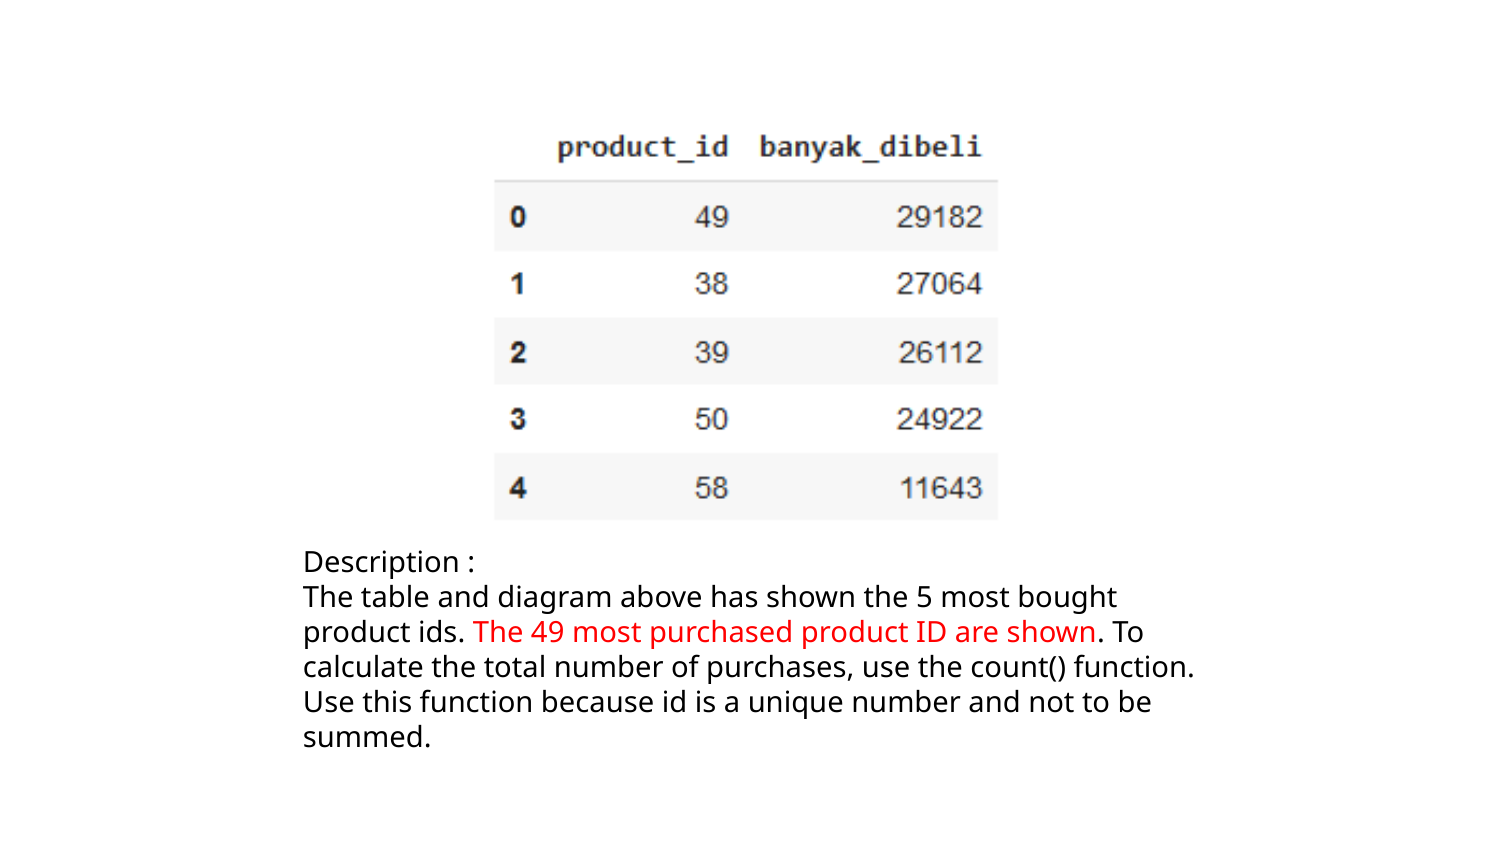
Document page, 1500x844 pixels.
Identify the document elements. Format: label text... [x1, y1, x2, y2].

text_box Description : The table and diagram above has shown the 5 most bought product ids. The 49 most purchased product ID are shown. To calculate the total number of purchases, use the count() function. Use this function because id is a unique number and not to be summed. [287, 528, 1213, 767]
picture [480, 100, 1020, 529]
